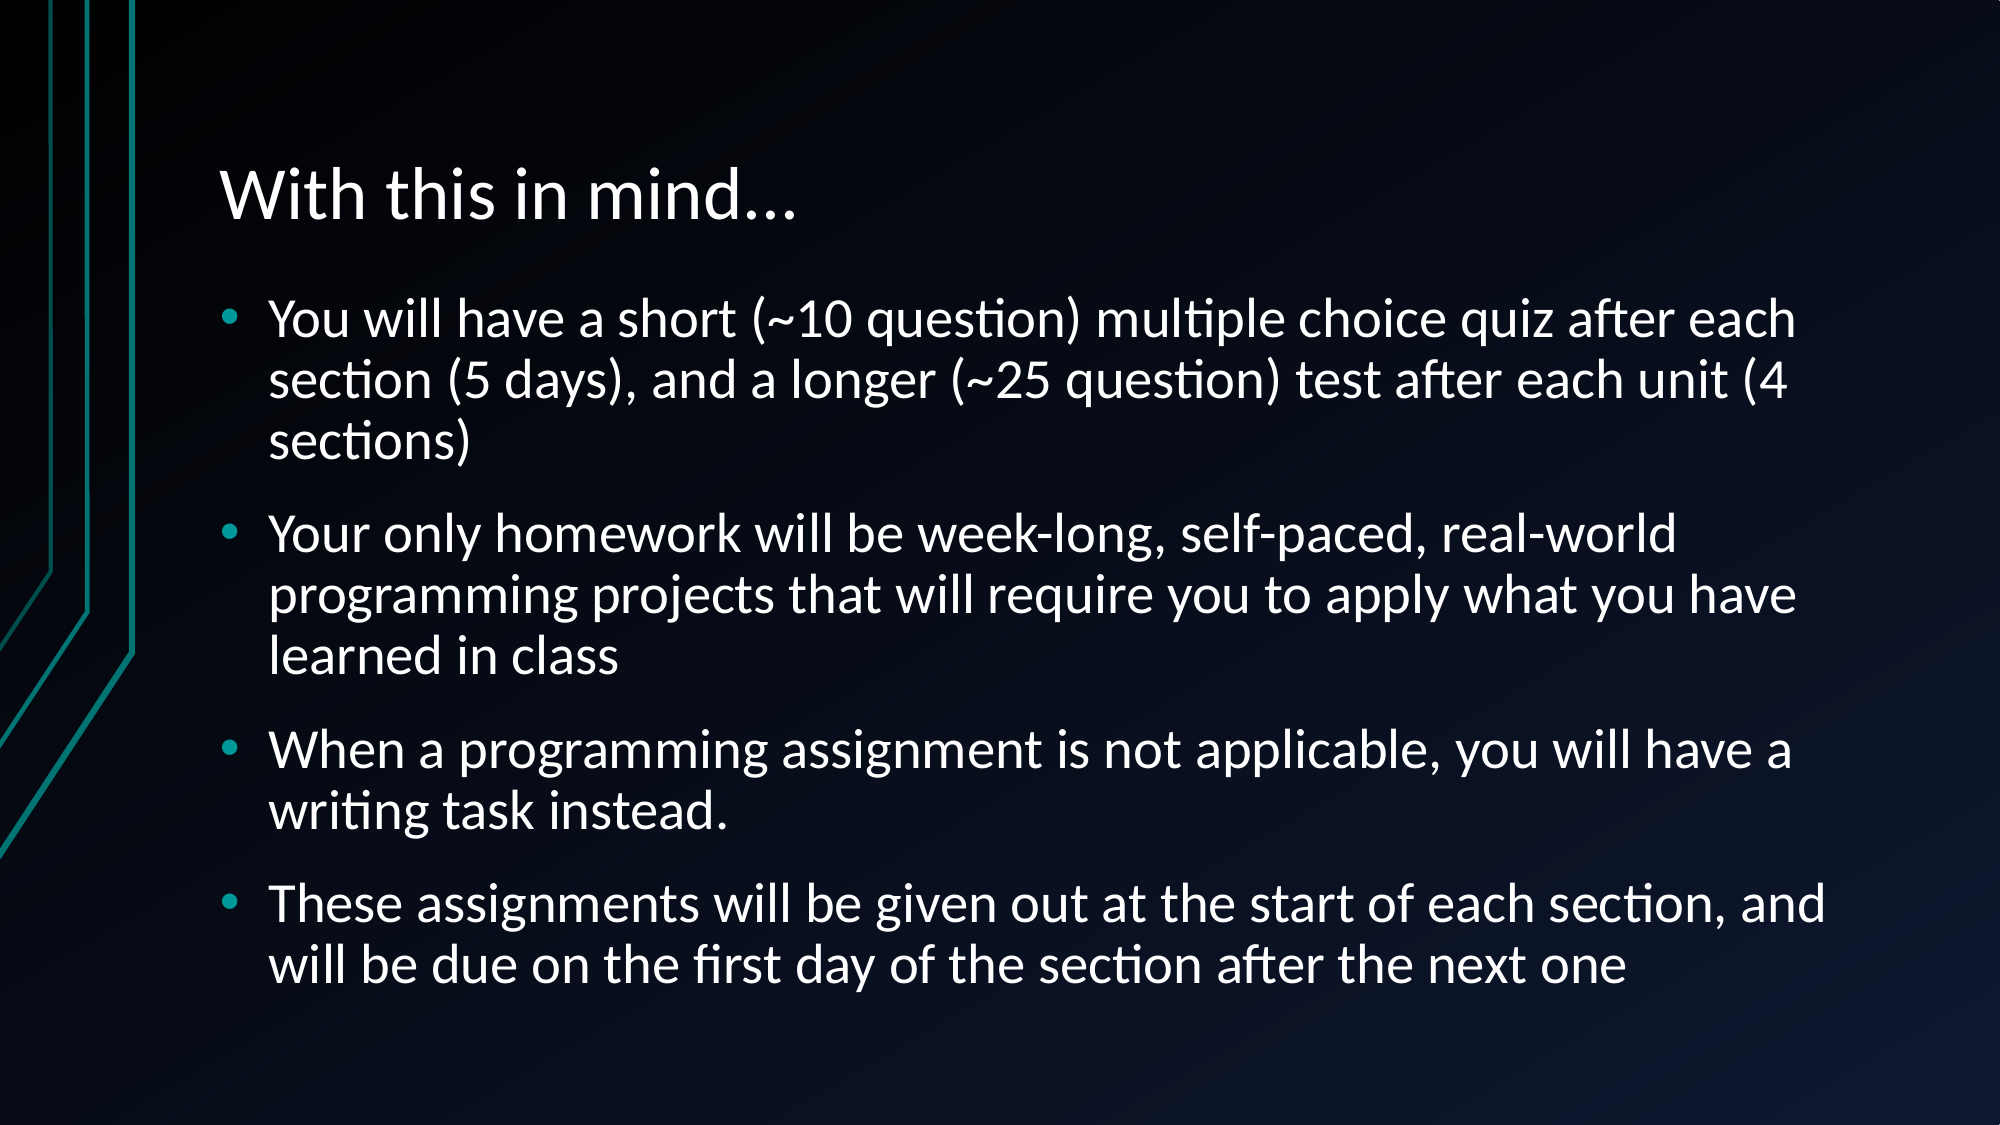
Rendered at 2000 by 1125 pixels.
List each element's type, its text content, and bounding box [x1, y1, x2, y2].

list You will have a short (~10 question) multiple choice quiz after each section (5 days), and a longer (~25 question) test after each unit (4 sections) Your only homework will be week-long, self-paced, real-world programming projects that will require you to apply what you have learned in class When a programming assignment is not applicable, you will have a writing task instead. These assignments will be given out at the start of each section, and will be due on the first day of the section after the next one [199, 279, 1900, 1012]
title With this in mind... [199, 45, 1900, 246]
